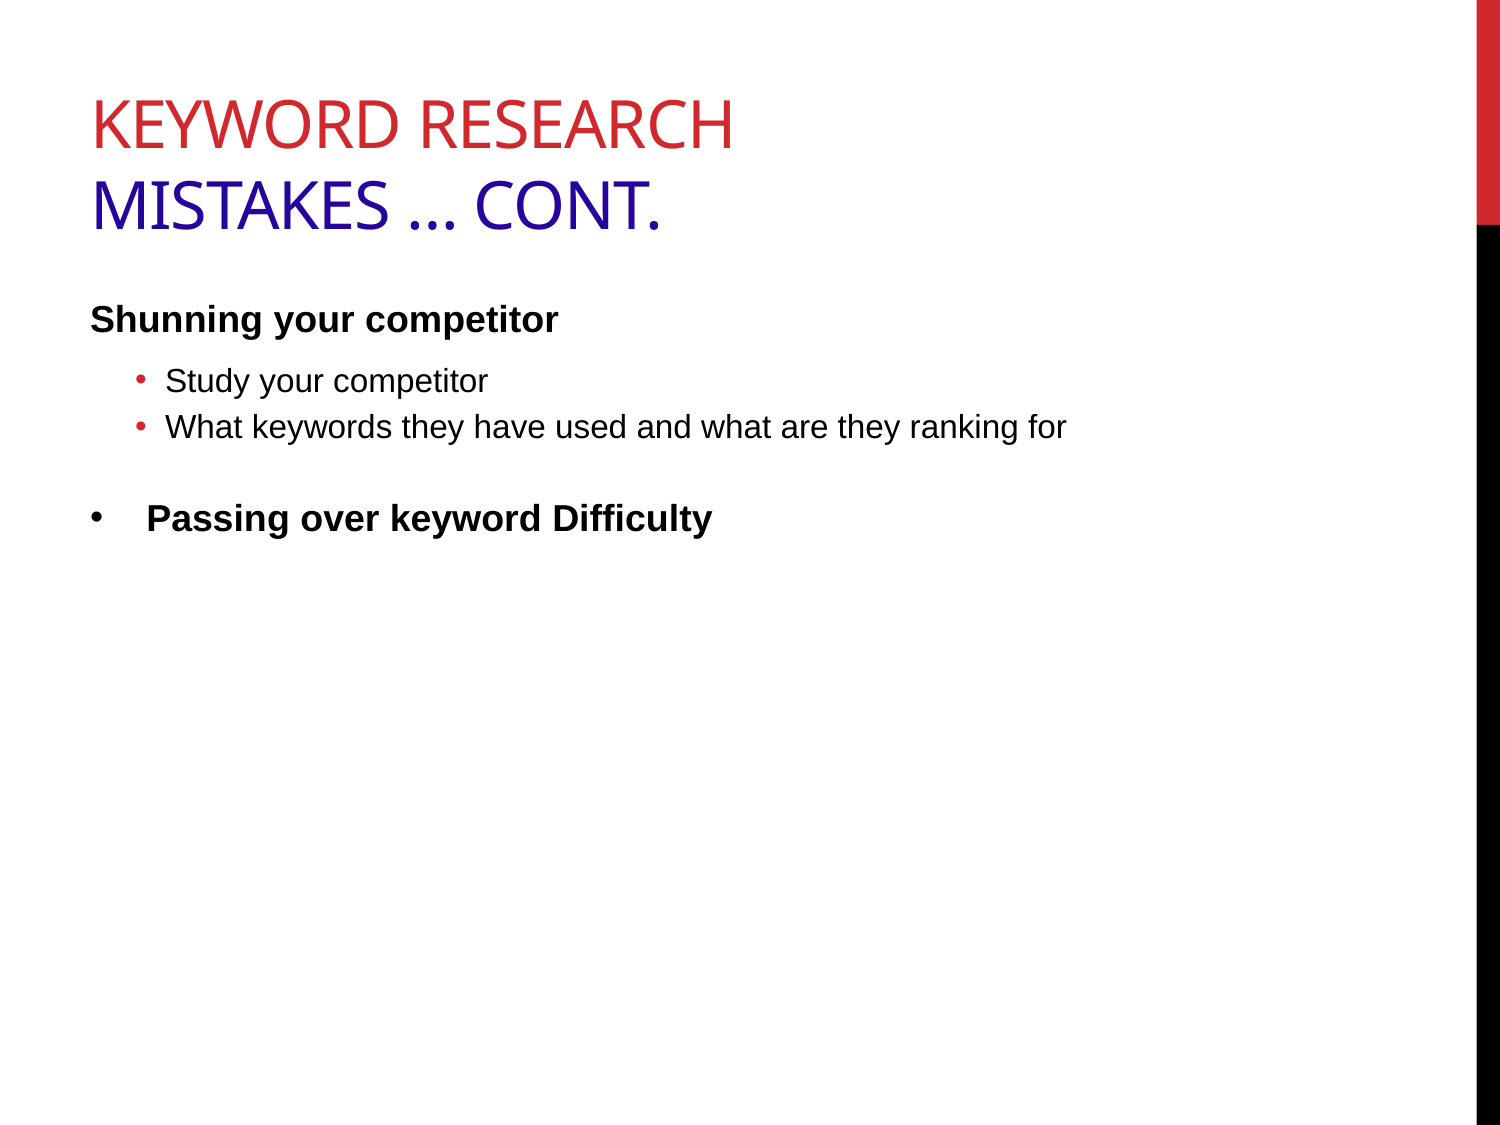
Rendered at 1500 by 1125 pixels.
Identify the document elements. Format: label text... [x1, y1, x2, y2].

title Keyword research mistakes … cont. [75, 25, 1025, 250]
list Shunning your competitor Study your competitor What keywords they have used and what are they ranking for Passing over keyword Difficulty [75, 287, 1325, 1005]
